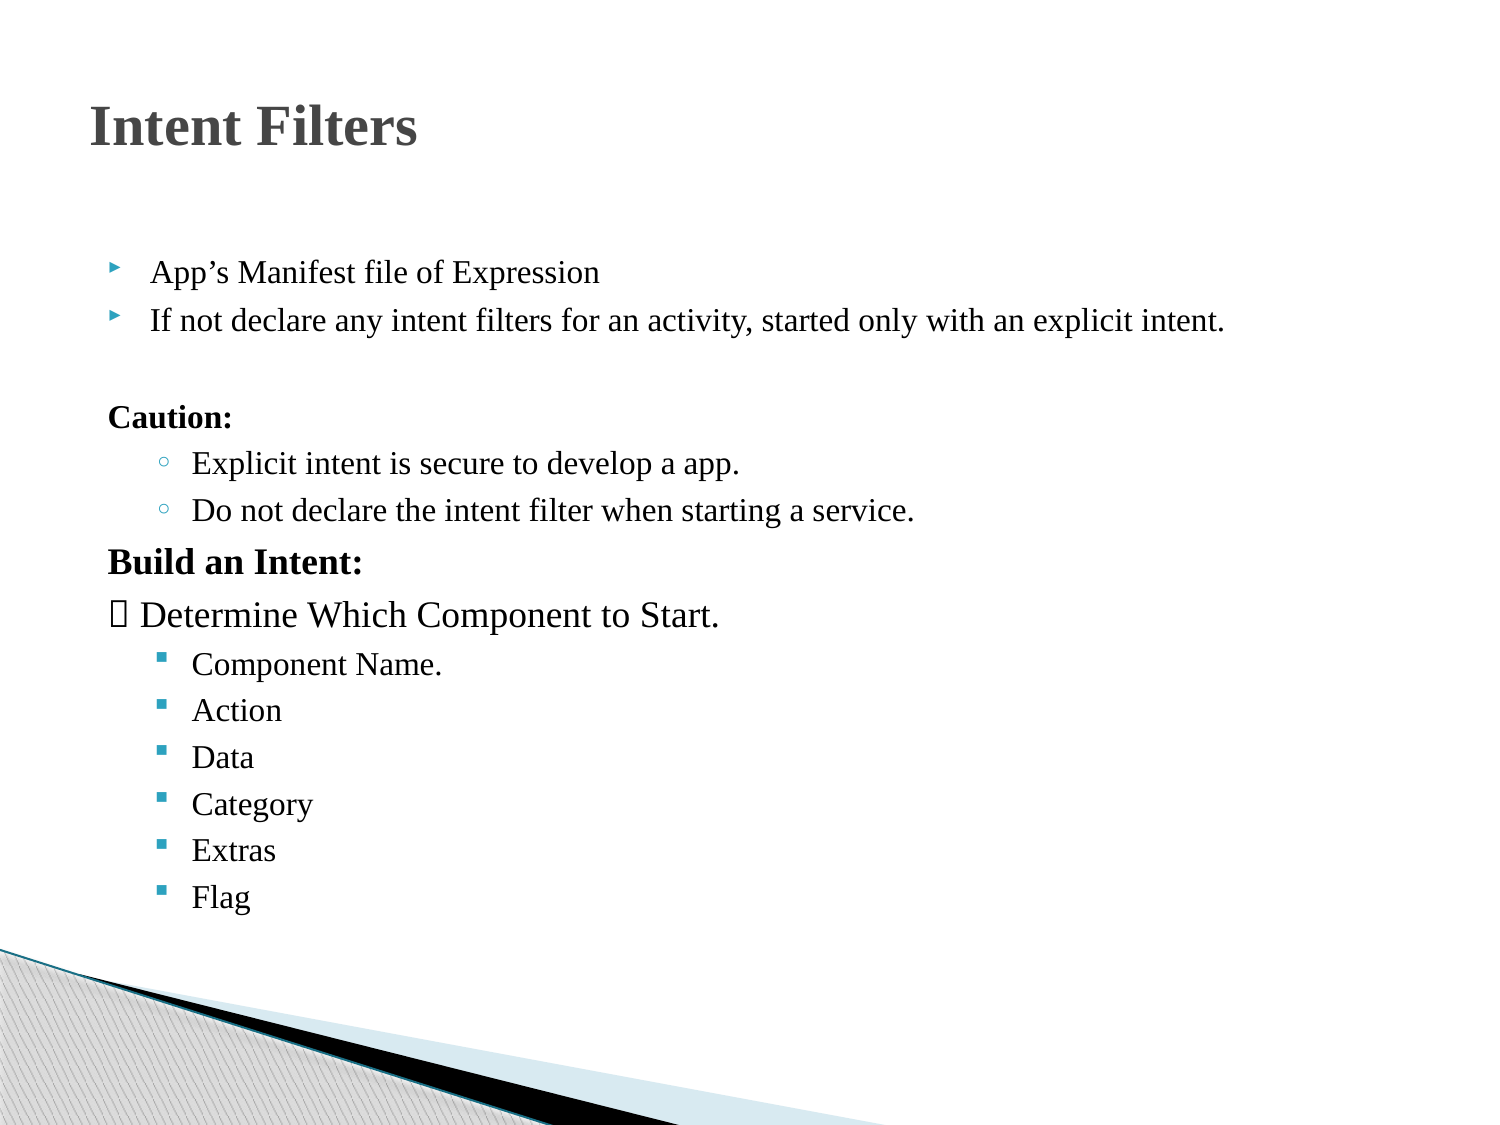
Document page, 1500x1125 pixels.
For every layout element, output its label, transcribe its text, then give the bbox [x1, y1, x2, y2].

title Intent Filters [75, 45, 1425, 200]
list App’s Manifest file of Expression If not declare any intent filters for an activity, started only with an explicit intent. Caution: Explicit intent is secure to develop a app. Do not declare the intent filter when starting a service. Build an Intent:  Determine Which Component to Start. Component Name. Action Data Category Extras Flag [75, 243, 1425, 986]
